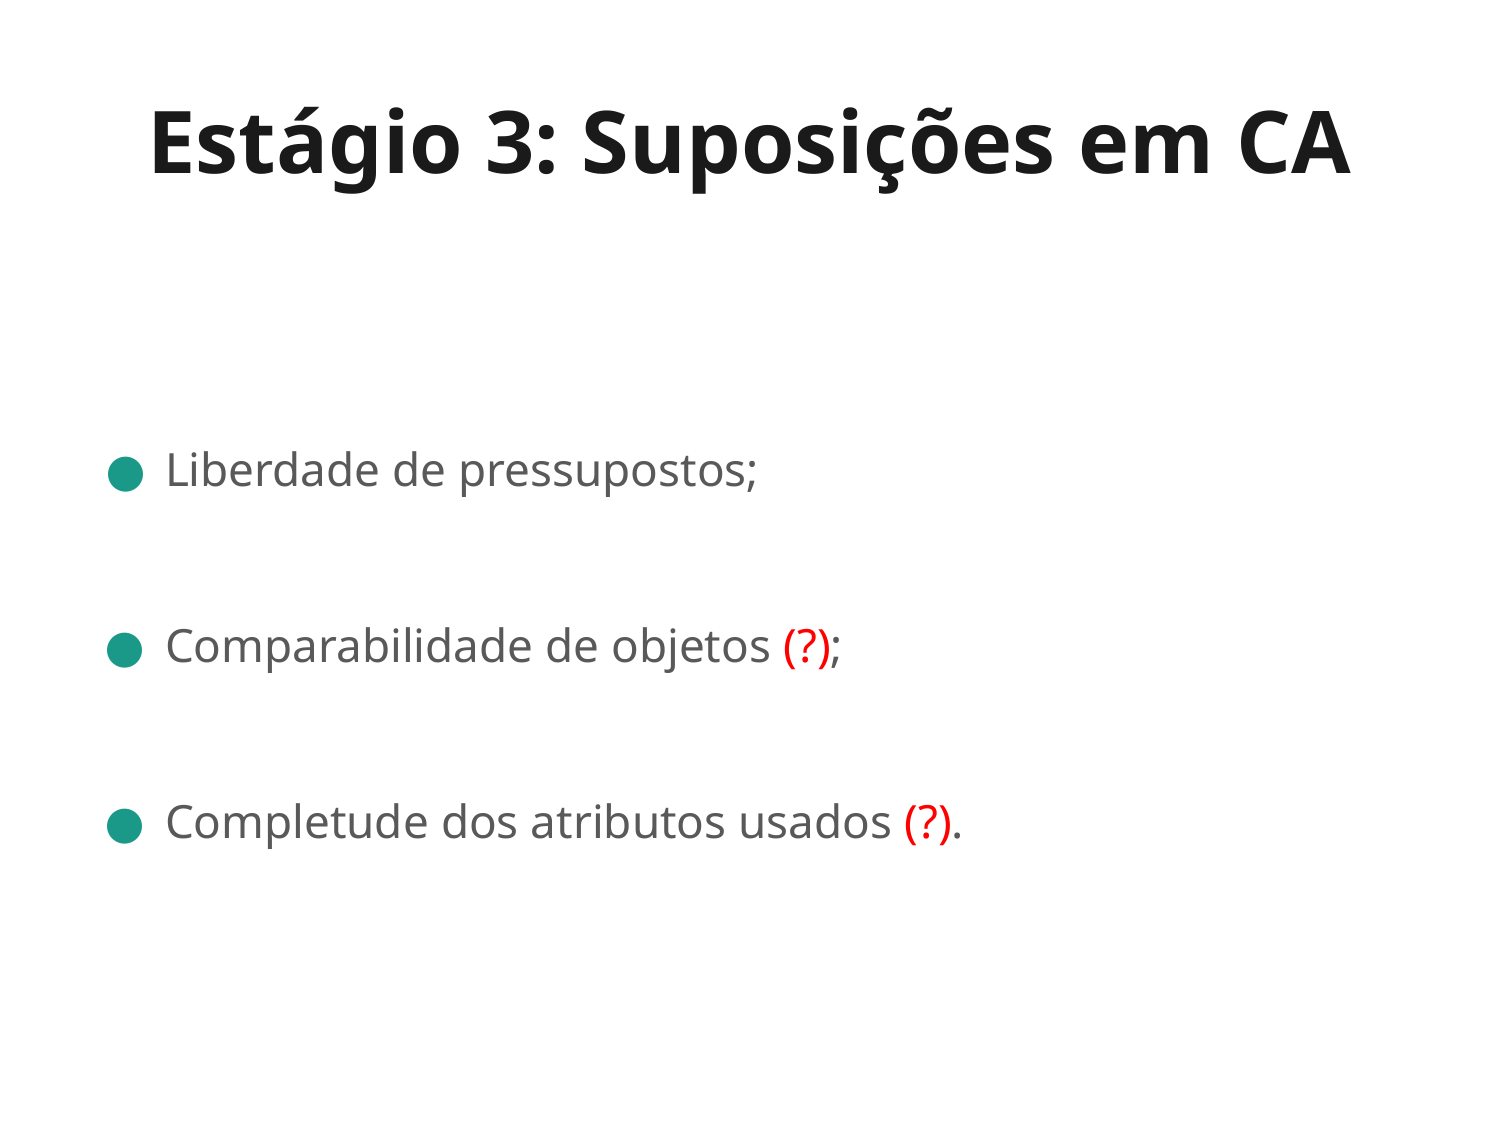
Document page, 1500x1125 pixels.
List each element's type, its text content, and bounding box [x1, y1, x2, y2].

title Estágio 3: Suposições em CA [75, 45, 1425, 233]
list Liberdade de pressupostos; Comparabilidade de objetos (?); Completude dos atributos usados (?). [75, 425, 1425, 1125]
